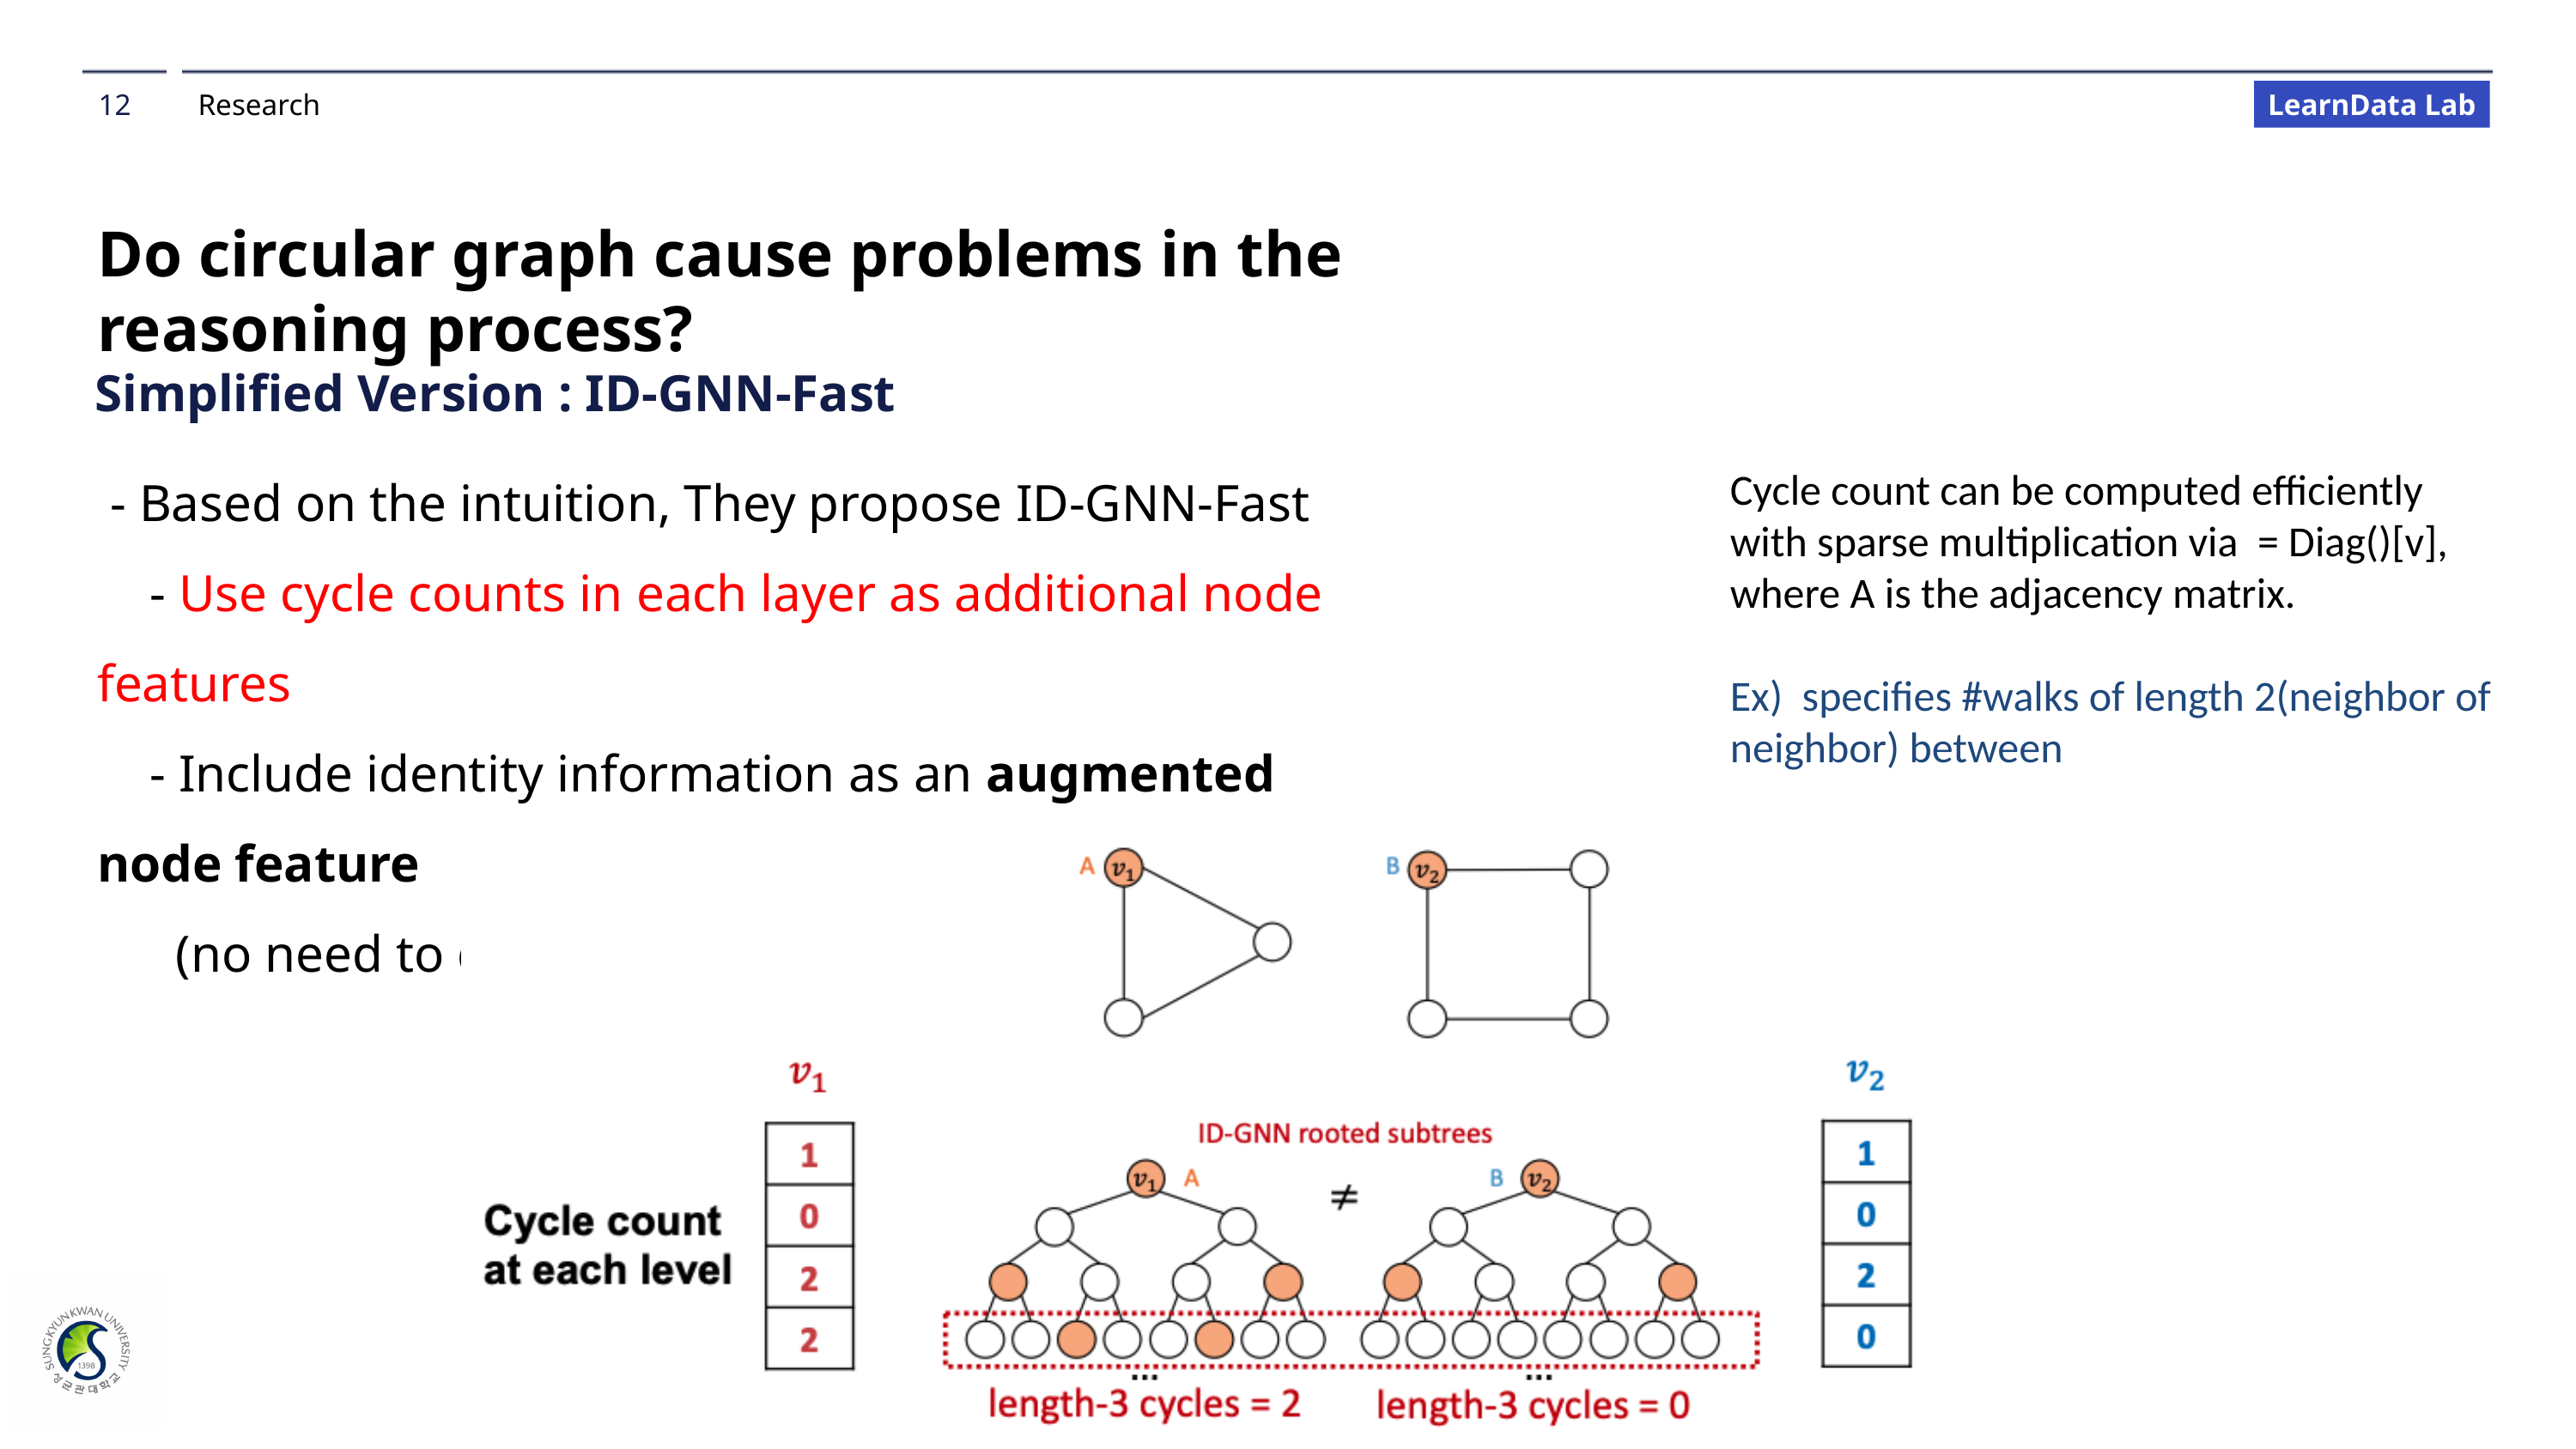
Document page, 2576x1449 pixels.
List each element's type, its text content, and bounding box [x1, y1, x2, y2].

text_box Simplified Version : ID-GNN-Fast [82, 355, 954, 428]
text_box 12 [85, 82, 161, 128]
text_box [182, 67, 2493, 76]
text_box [185, 80, 2490, 142]
text_box - Based on the intuition, They propose ID-GNN-Fast - Use cycle counts in each layer as additional node features - Include identity information as an augmented node feature (no need to do heterogeneous message passing) [84, 435, 1406, 989]
picture [7, 1271, 165, 1429]
text_box Do circular graph cause problems in the reasoning process? [84, 207, 1686, 371]
picture [461, 832, 1997, 1431]
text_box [82, 67, 167, 76]
